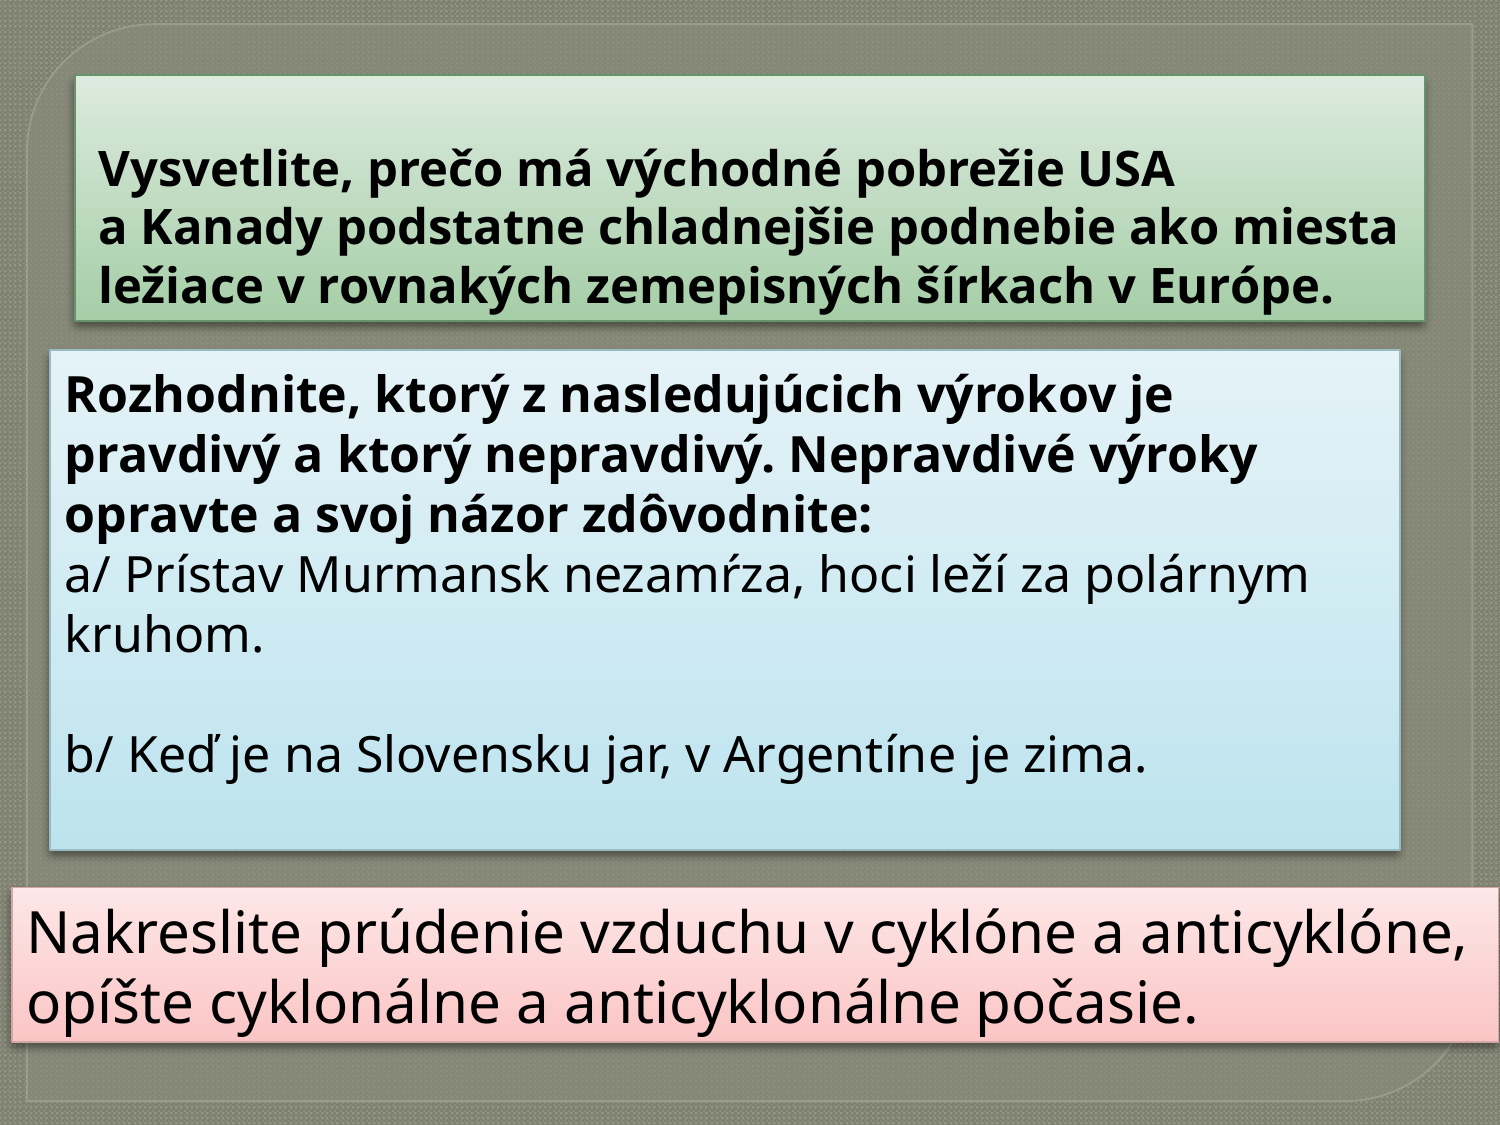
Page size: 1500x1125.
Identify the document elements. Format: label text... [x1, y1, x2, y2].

text_box Nakreslite prúdenie vzduchu v cyklóne a anticyklóne, opíšte cyklonálne a anticyklonálne počasie. [11, 887, 1499, 1043]
text_box Rozhodnite, ktorý z nasledujúcich výrokov je pravdivý a ktorý nepravdivý. Nepravdivé výroky opravte a svoj názor zdôvodnite: a/ Prístav Murmansk nezamŕza, hoci leží za polárnym kruhom. b/ Keď je na Slovensku jar, v Argentíne je zima. [49, 349, 1401, 851]
title Vysvetlite, prečo má východné pobrežie USA a Kanady podstatne chladnejšie podnebie ako miesta ležiace v rovnakých zemepisných šírkach v Európe. [74, 74, 1426, 322]
